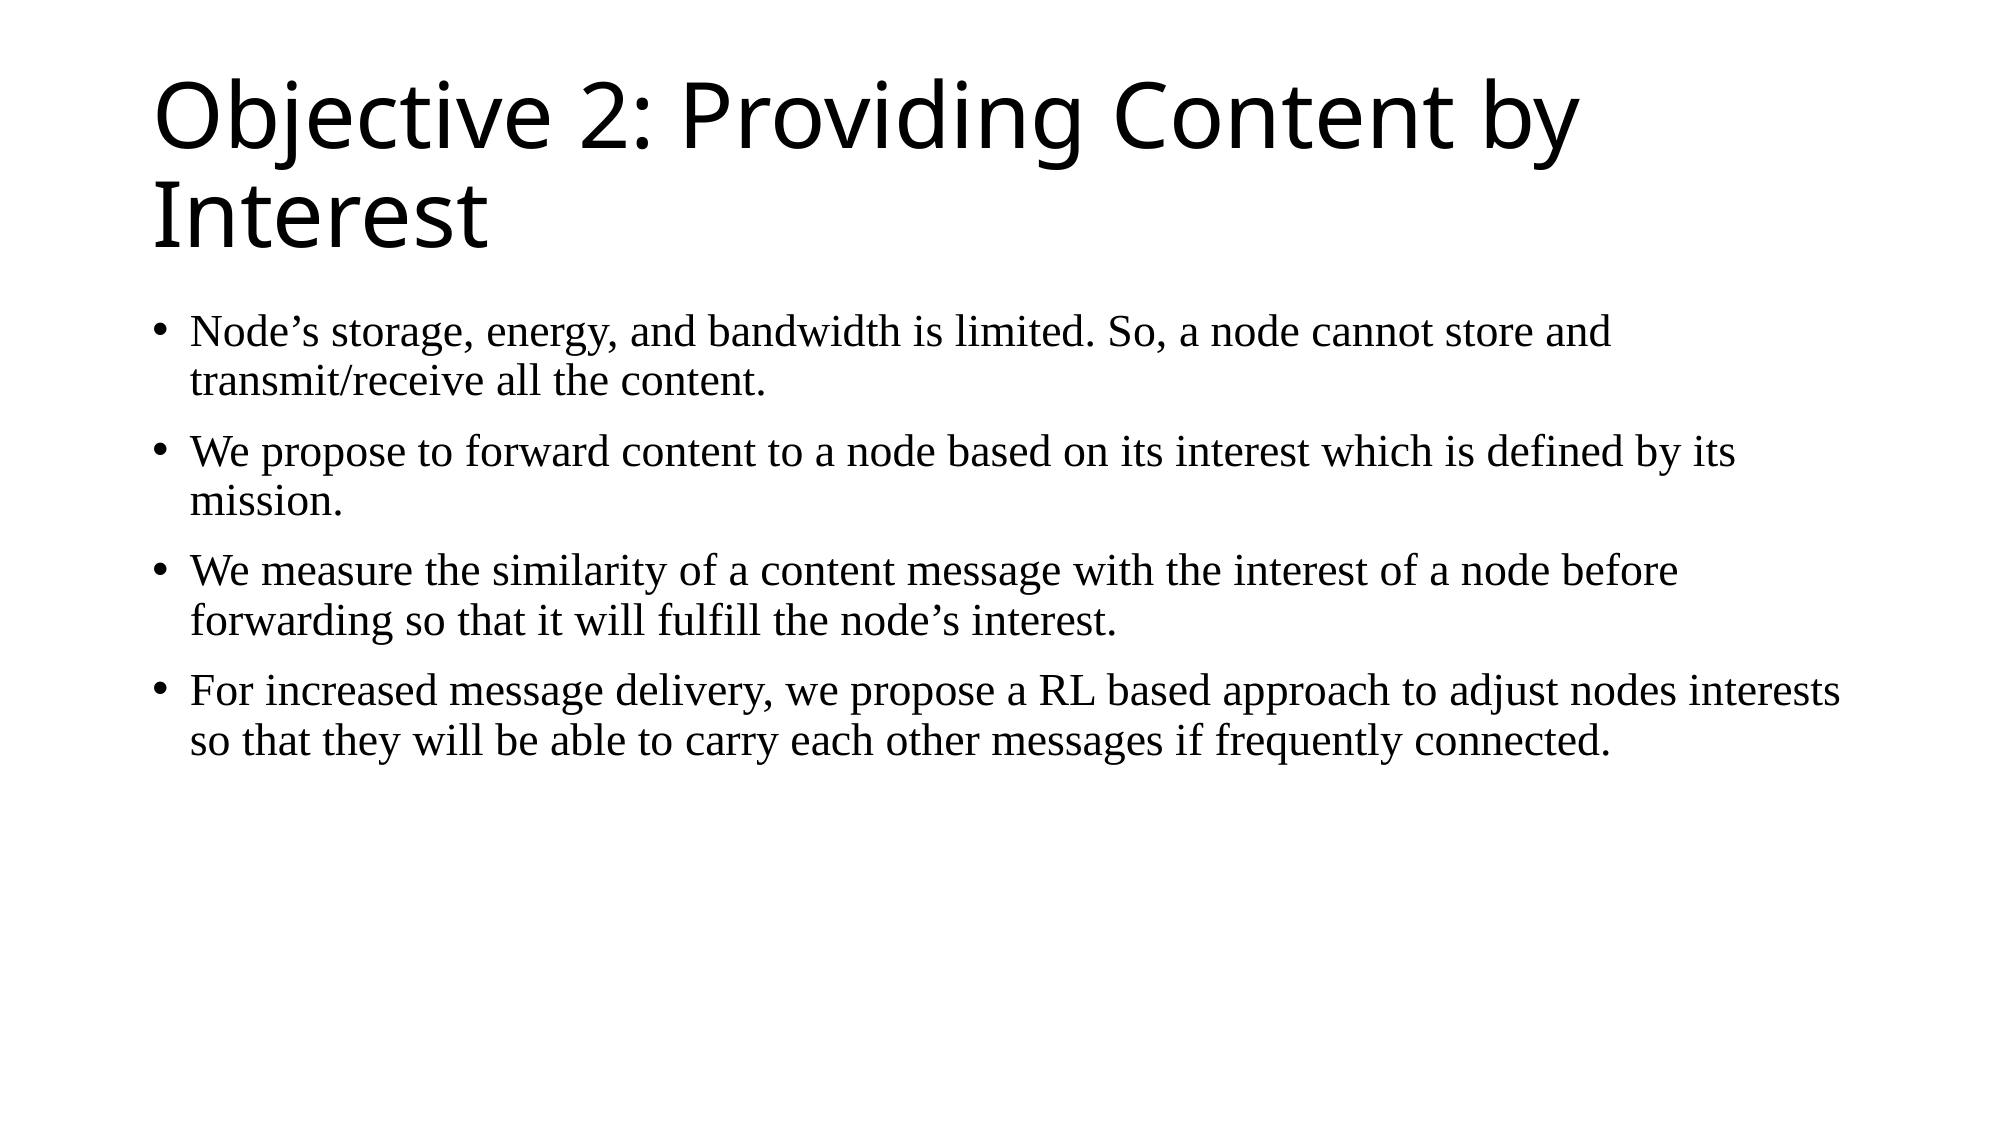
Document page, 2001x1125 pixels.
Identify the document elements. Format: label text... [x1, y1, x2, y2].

title Objective 2: Providing Content by Interest [137, 59, 1863, 278]
list Node’s storage, energy, and bandwidth is limited. So, a node cannot store and transmit/receive all the content. We propose to forward content to a node based on its interest which is defined by its mission. We measure the similarity of a content message with the interest of a node before forwarding so that it will fulfill the node’s interest. For increased message delivery, we propose a RL based approach to adjust nodes interests so that they will be able to carry each other messages if frequently connected. [137, 299, 1863, 1014]
